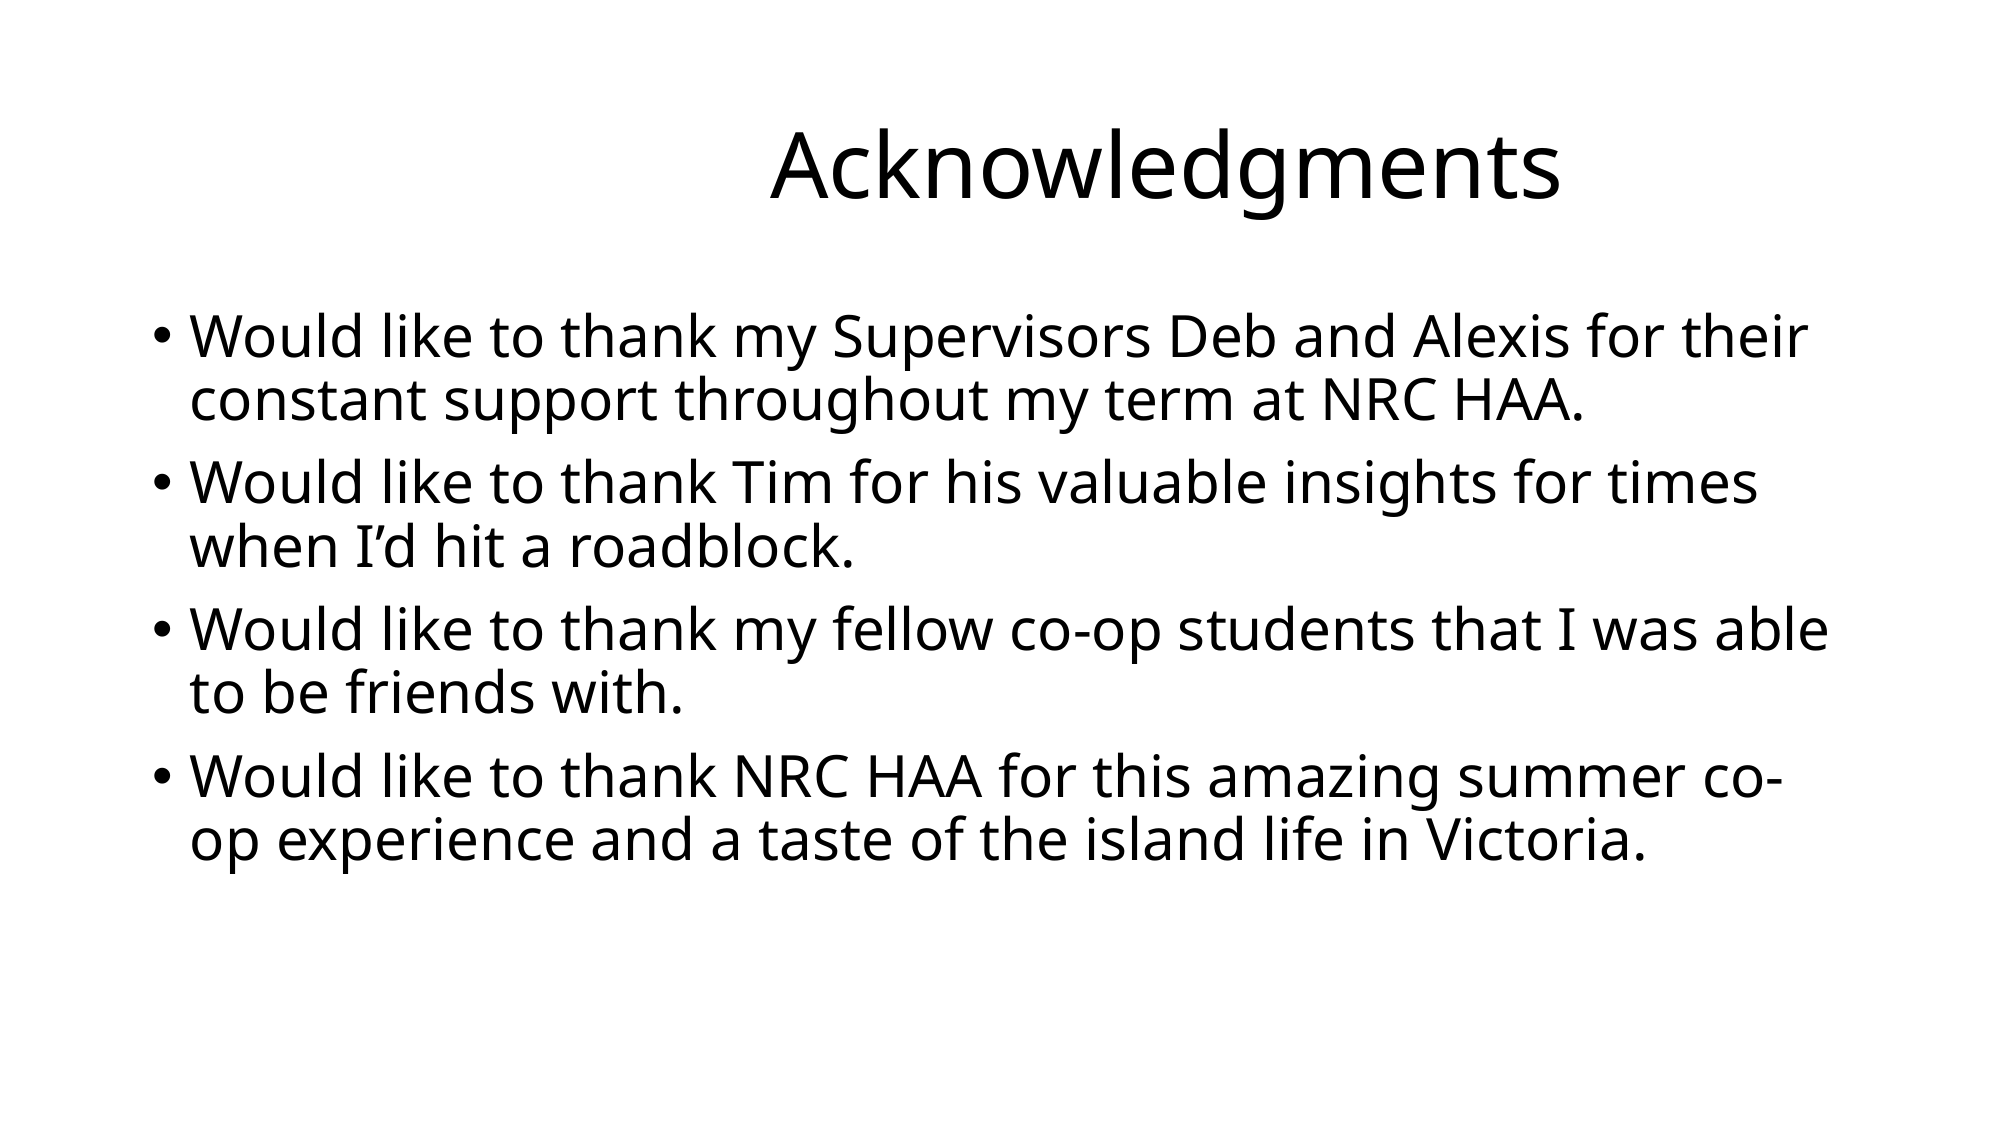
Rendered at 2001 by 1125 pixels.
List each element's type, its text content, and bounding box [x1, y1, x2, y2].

list Would like to thank my Supervisors Deb and Alexis for their constant support throughout my term at NRC HAA. Would like to thank Tim for his valuable insights for times when I’d hit a roadblock. Would like to thank my fellow co-op students that I was able to be friends with. Would like to thank NRC HAA for this amazing summer co-op experience and a taste of the island life in Victoria. [137, 299, 1863, 1014]
title Acknowledgments [137, 59, 1863, 278]
